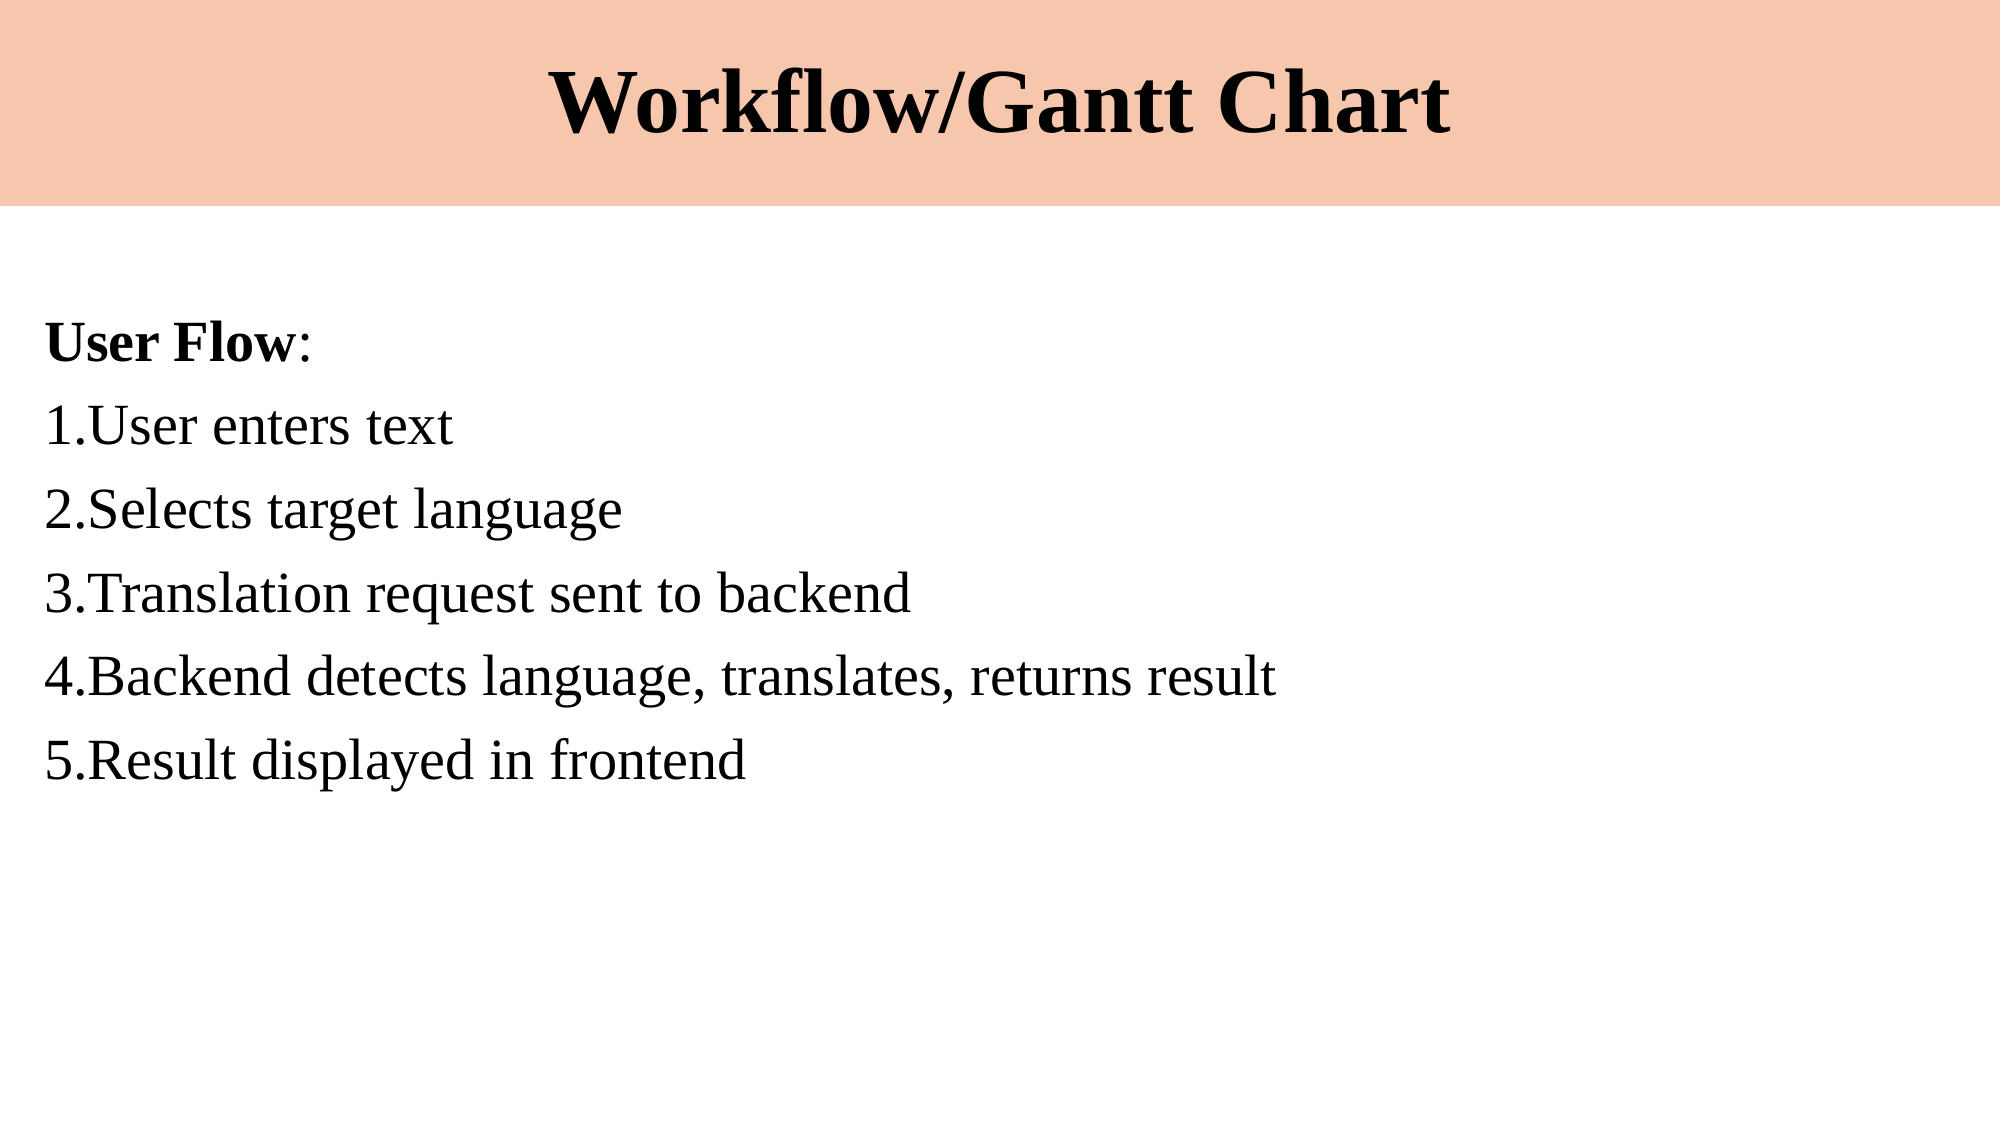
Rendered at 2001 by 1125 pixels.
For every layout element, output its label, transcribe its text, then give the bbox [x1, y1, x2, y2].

title Workflow/Gantt Chart [0, 0, 2000, 206]
list User Flow: User enters text Selects target language Translation request sent to backend Backend detects language, translates, returns result Result displayed in frontend [29, 303, 1821, 966]
